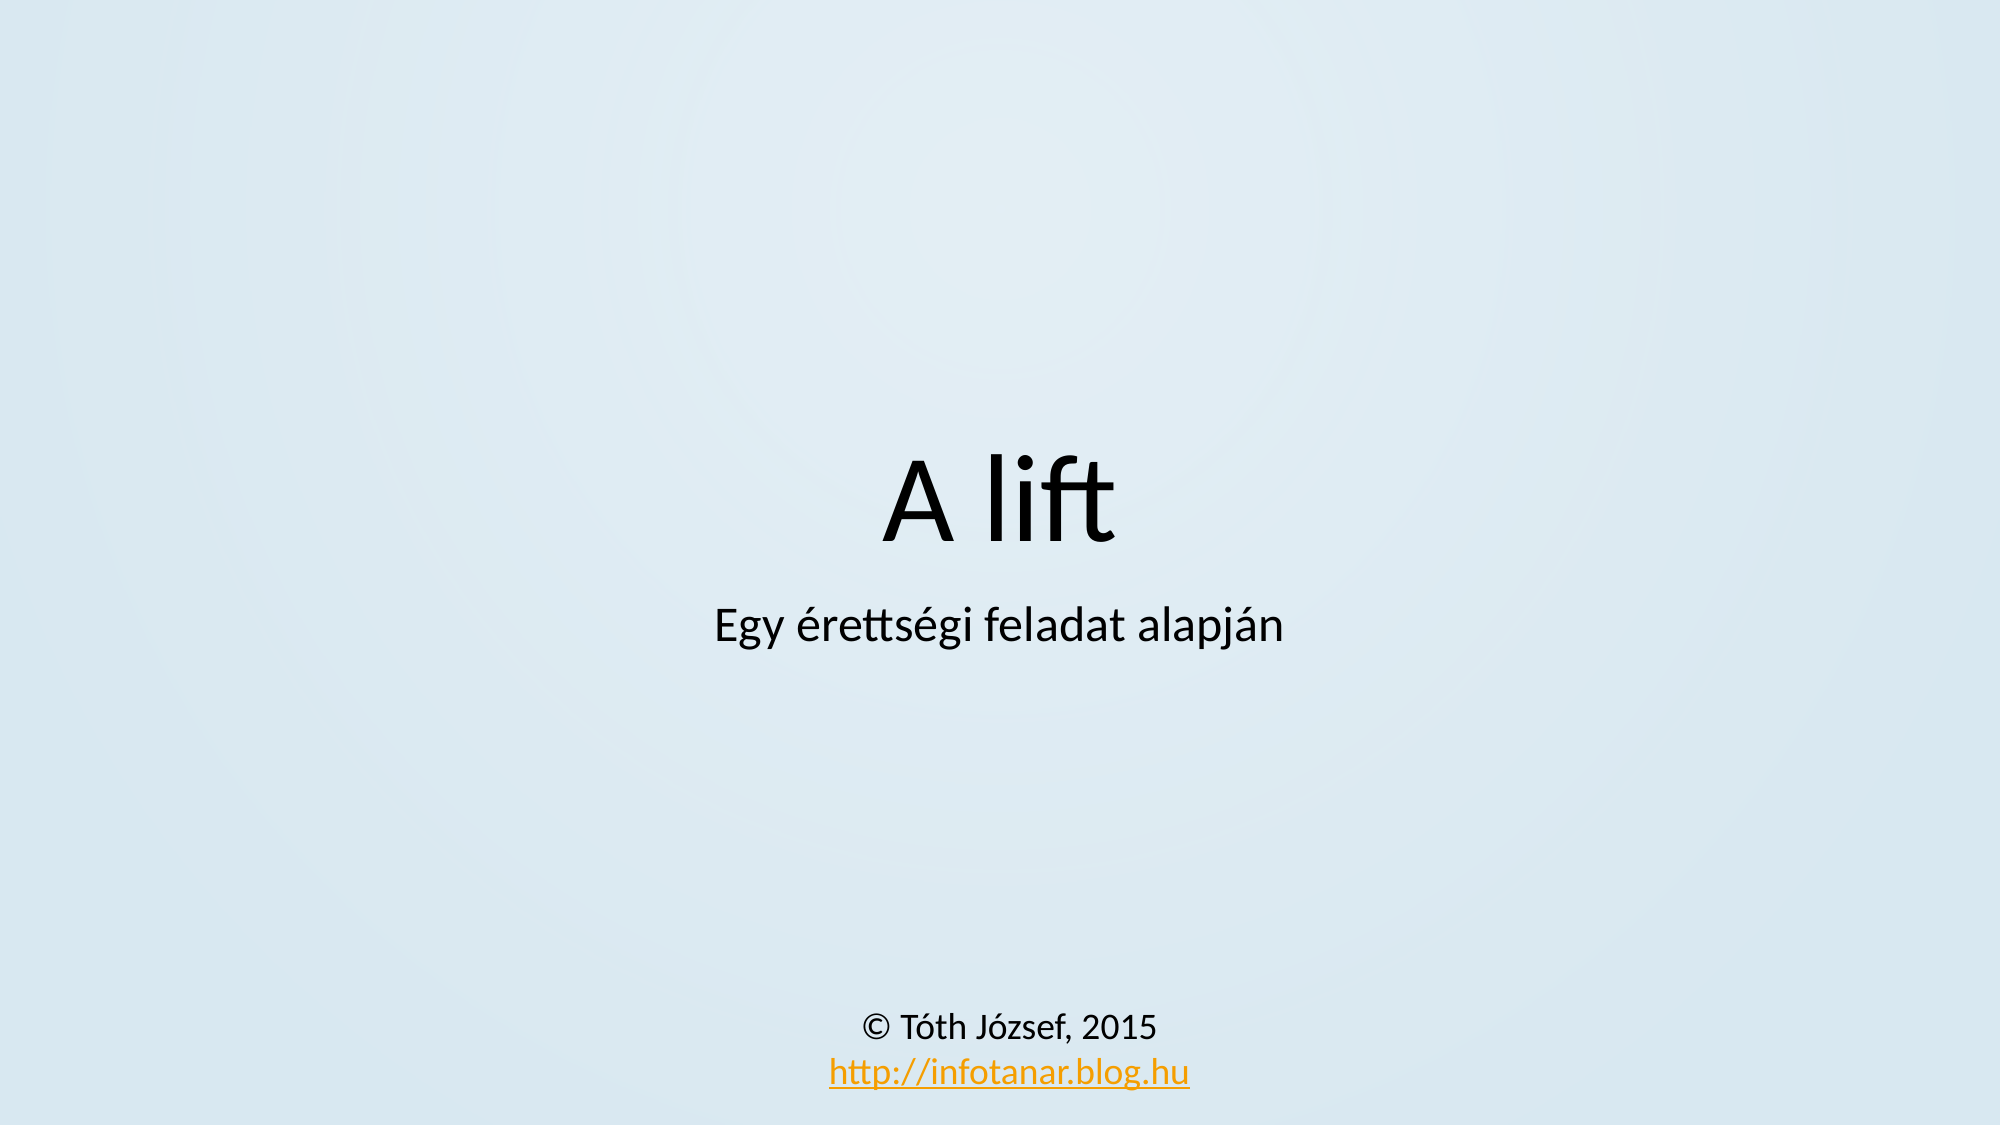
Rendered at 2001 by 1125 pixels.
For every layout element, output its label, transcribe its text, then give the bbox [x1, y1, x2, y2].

subtitle Egy érettségi feladat alapján [249, 590, 1750, 863]
title A lift [249, 184, 1750, 576]
text_box © Tóth József, 2015 http://infotanar.blog.hu [813, 994, 1205, 1100]
